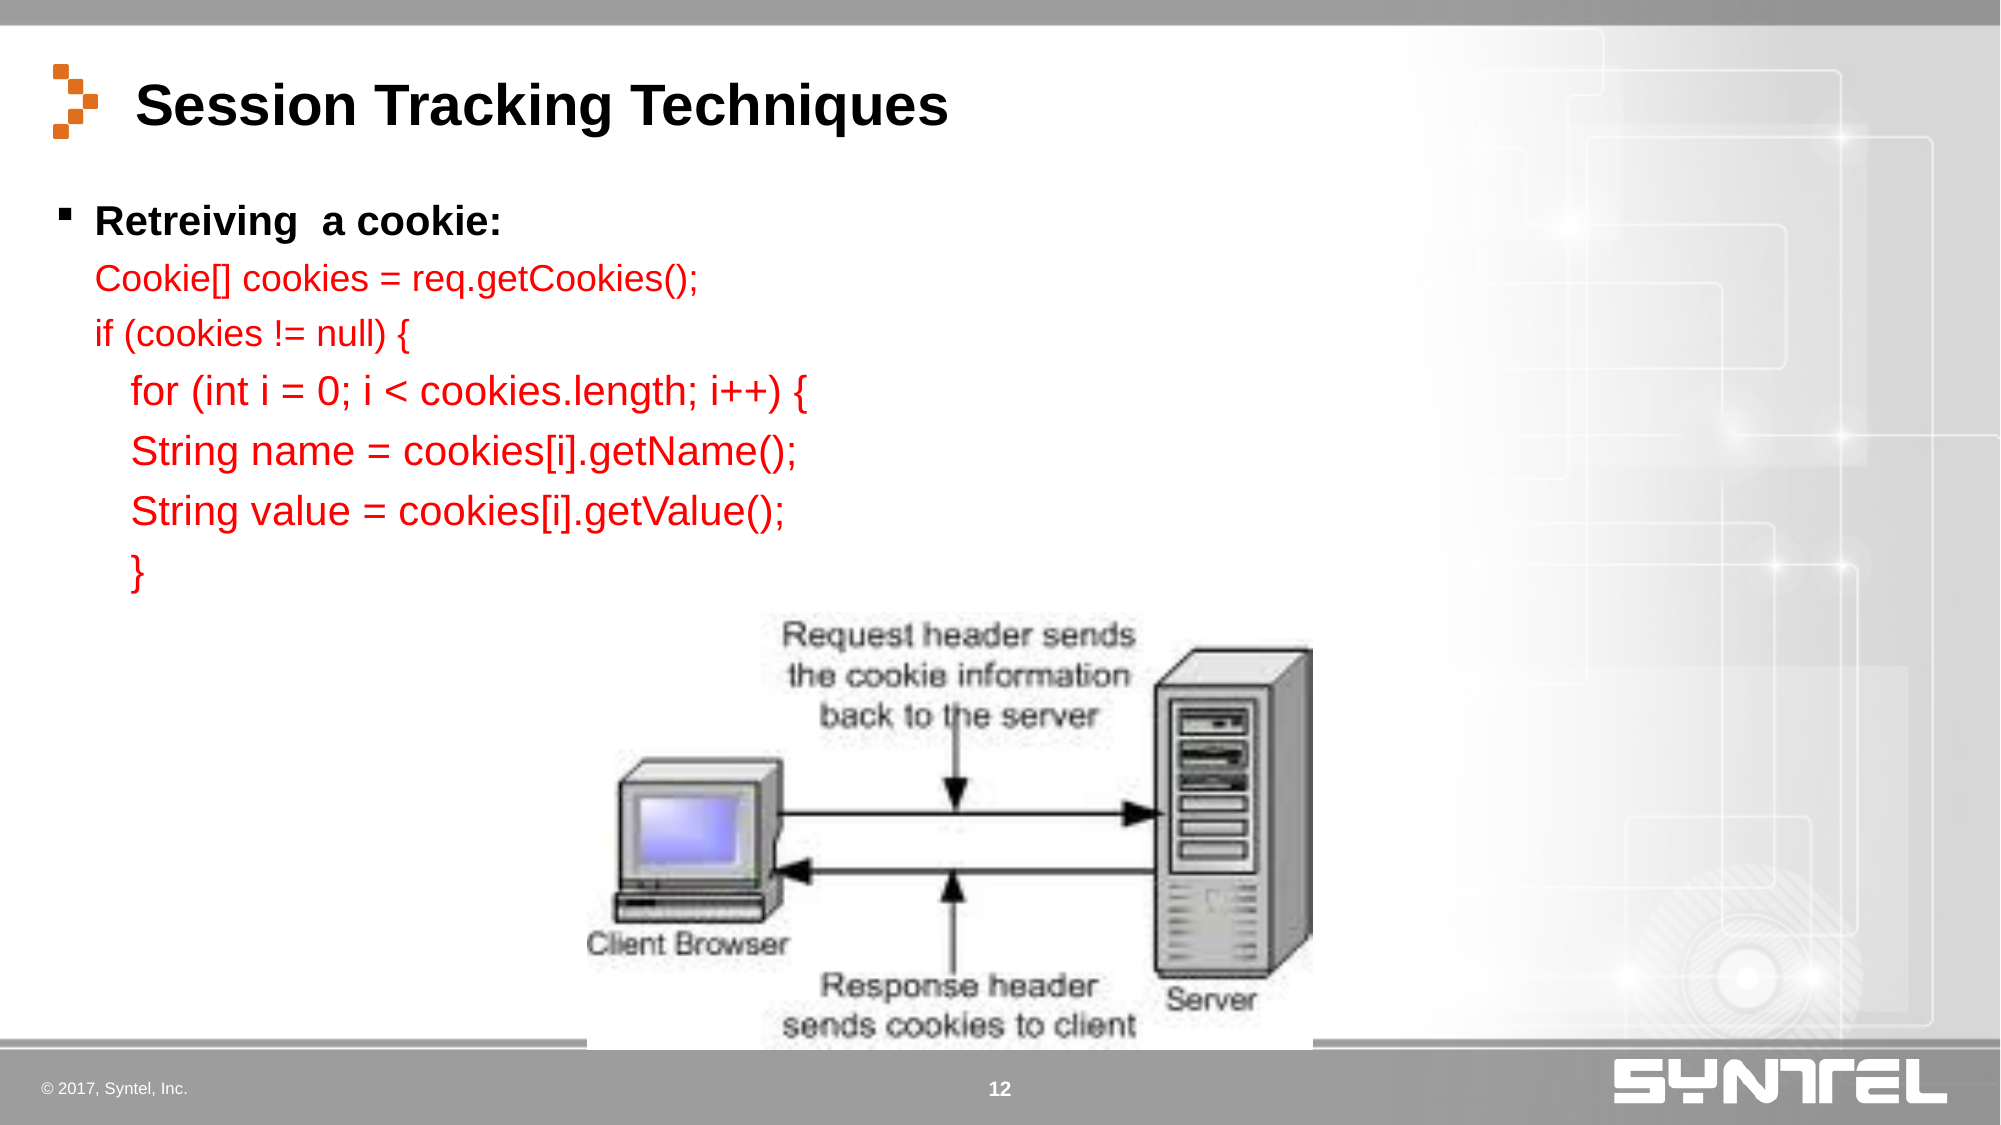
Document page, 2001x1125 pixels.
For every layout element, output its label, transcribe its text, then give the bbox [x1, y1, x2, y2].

title Session Tracking Techniques [120, 43, 1949, 160]
picture [0, 0, 2001, 1125]
list Retreiving a cookie: Cookie[] cookies = req.getCookies(); if (cookies != null) { for (int i = 0; i < cookies.length; i++) { String name = cookies[i].getName(); String value = cookies[i].getValue(); } [40, 186, 1948, 1006]
